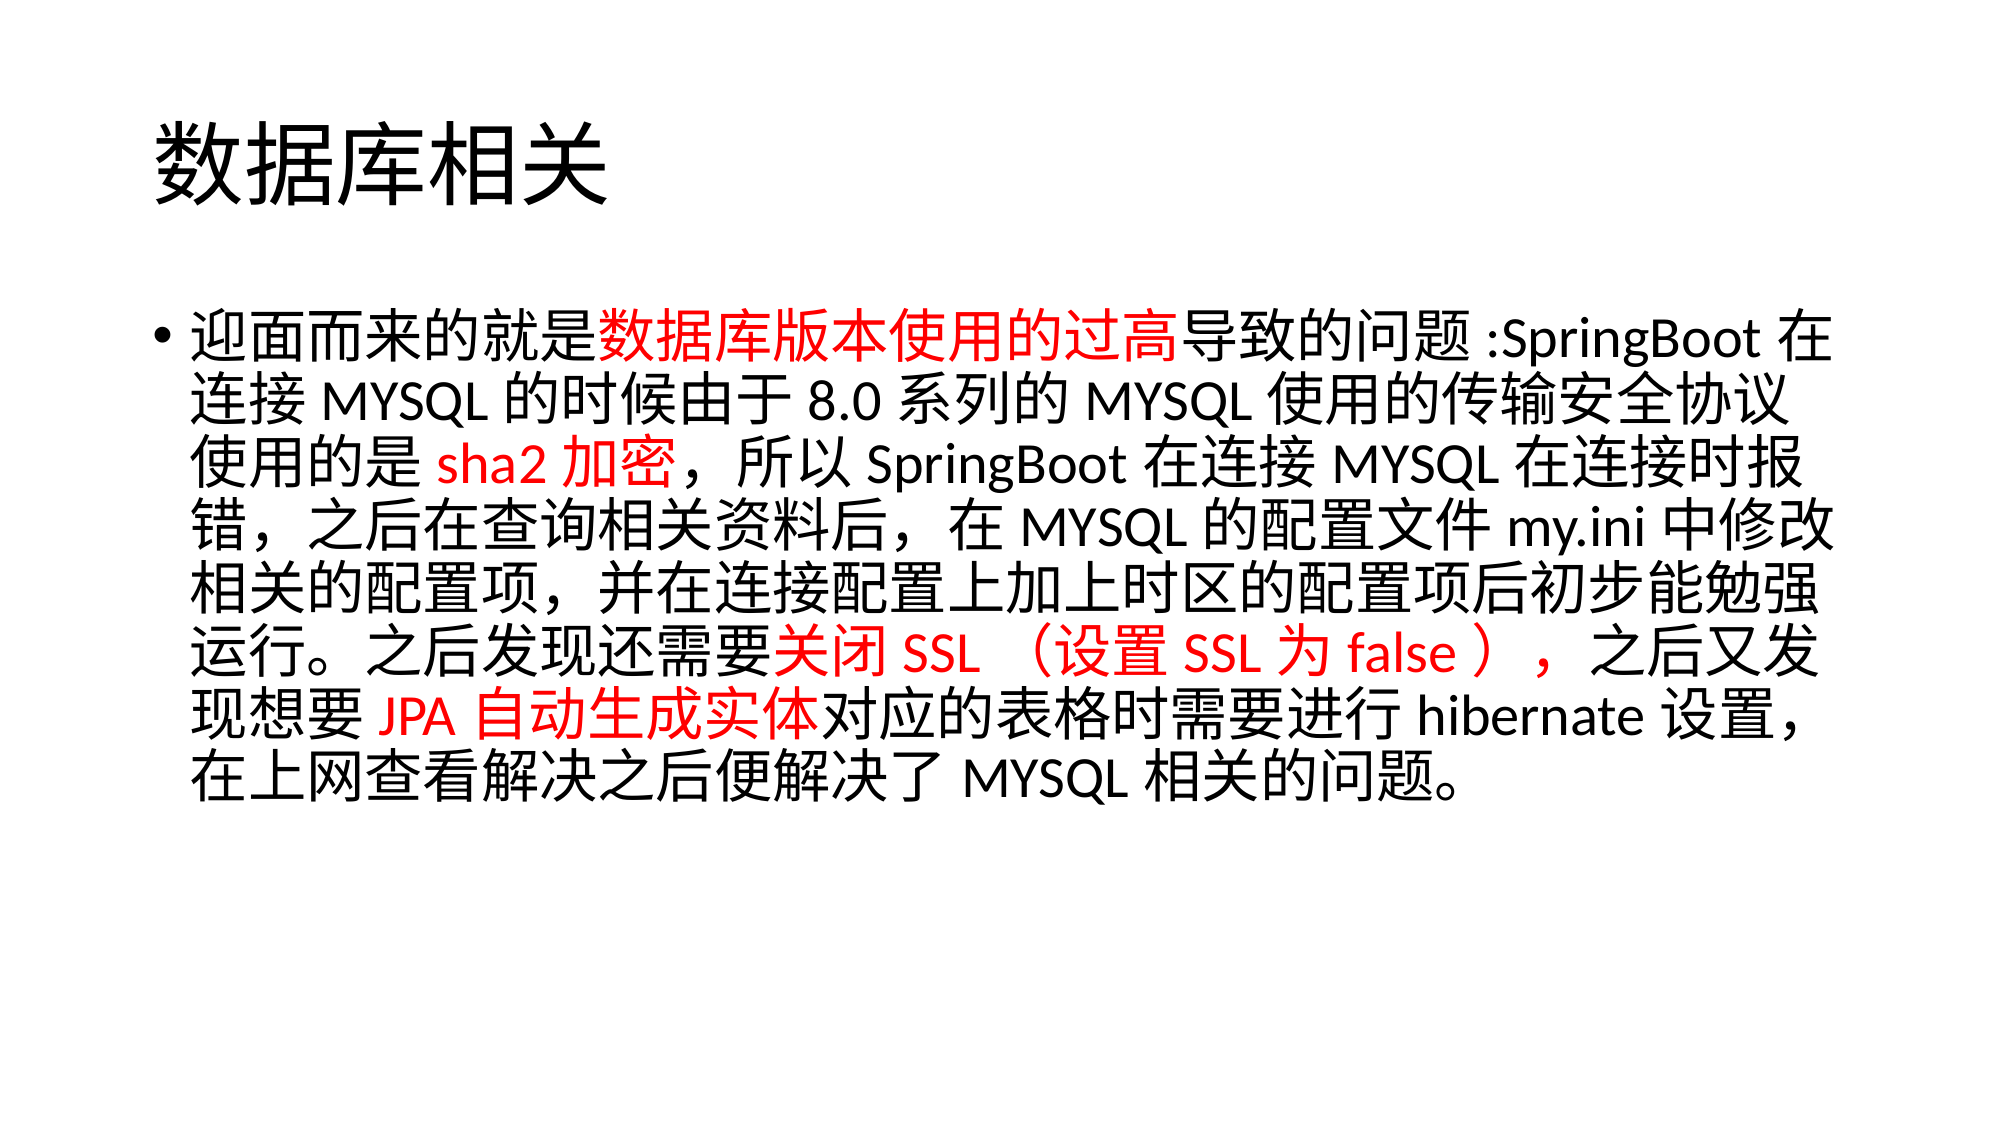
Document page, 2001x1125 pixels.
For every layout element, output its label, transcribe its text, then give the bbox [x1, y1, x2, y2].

list 迎面而来的就是数据库版本使用的过高导致的问题:SpringBoot在连接MYSQL的时候由于8.0系列的MYSQL使用的传输安全协议使用的是sha2加密，所以SpringBoot在连接MYSQL在连接时报错，之后在查询相关资料后，在MYSQL的配置文件my.ini中修改相关的配置项，并在连接配置上加上时区的配置项后初步能勉强运行。之后发现还需要关闭SSL（设置SSL为false），之后又发现想要JPA自动生成实体对应的表格时需要进行hibernate设置，在上网查看解决之后便解决了MYSQL相关的问题。 [137, 299, 1863, 1014]
title 数据库相关 [137, 59, 1863, 278]
